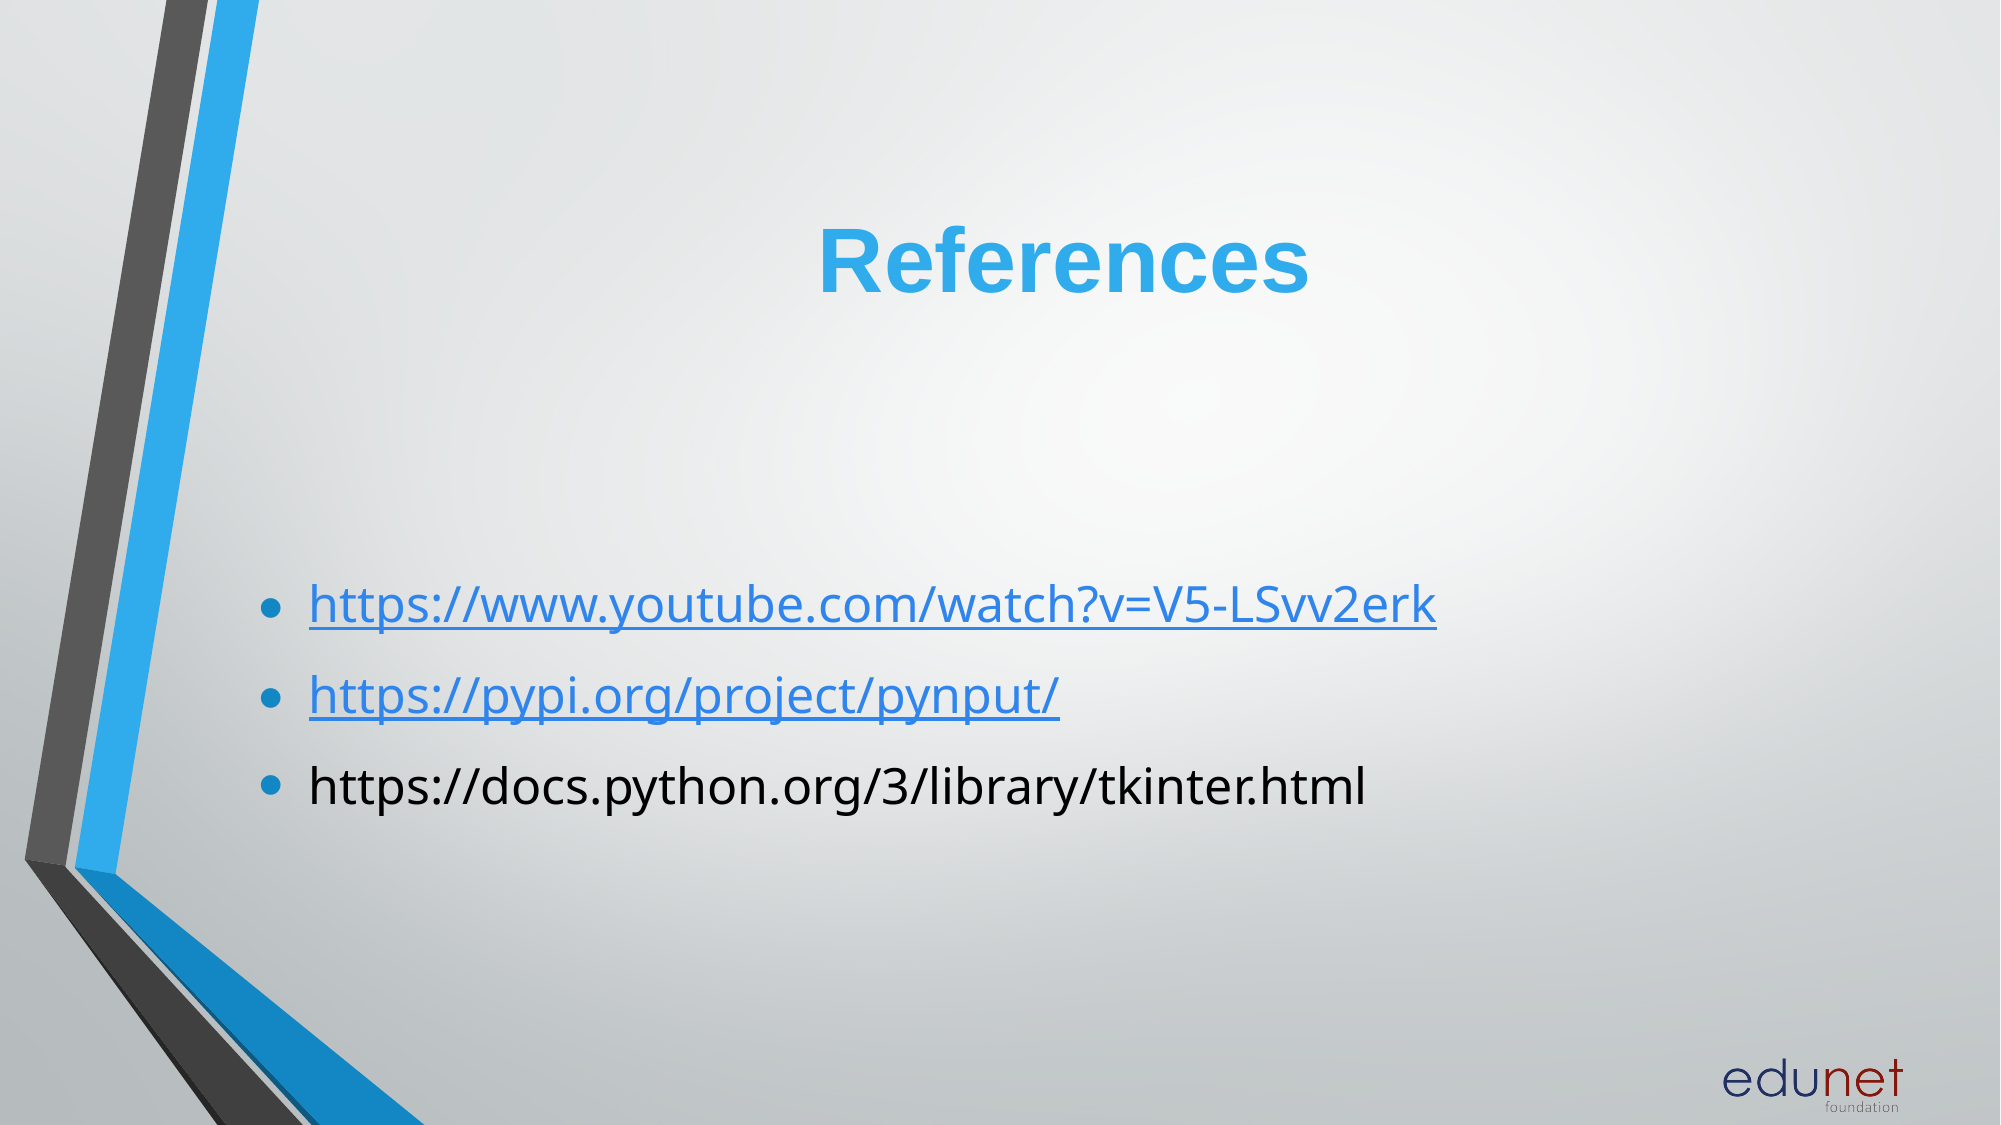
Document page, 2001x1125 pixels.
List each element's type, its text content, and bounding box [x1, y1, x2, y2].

title References [243, 112, 1887, 400]
picture [1719, 1056, 1905, 1116]
list https://www.youtube.com/watch?v=V5-LSvv2erk https://pypi.org/project/pynput/ https://docs.python.org/3/library/tkinter.html [243, 437, 1887, 950]
